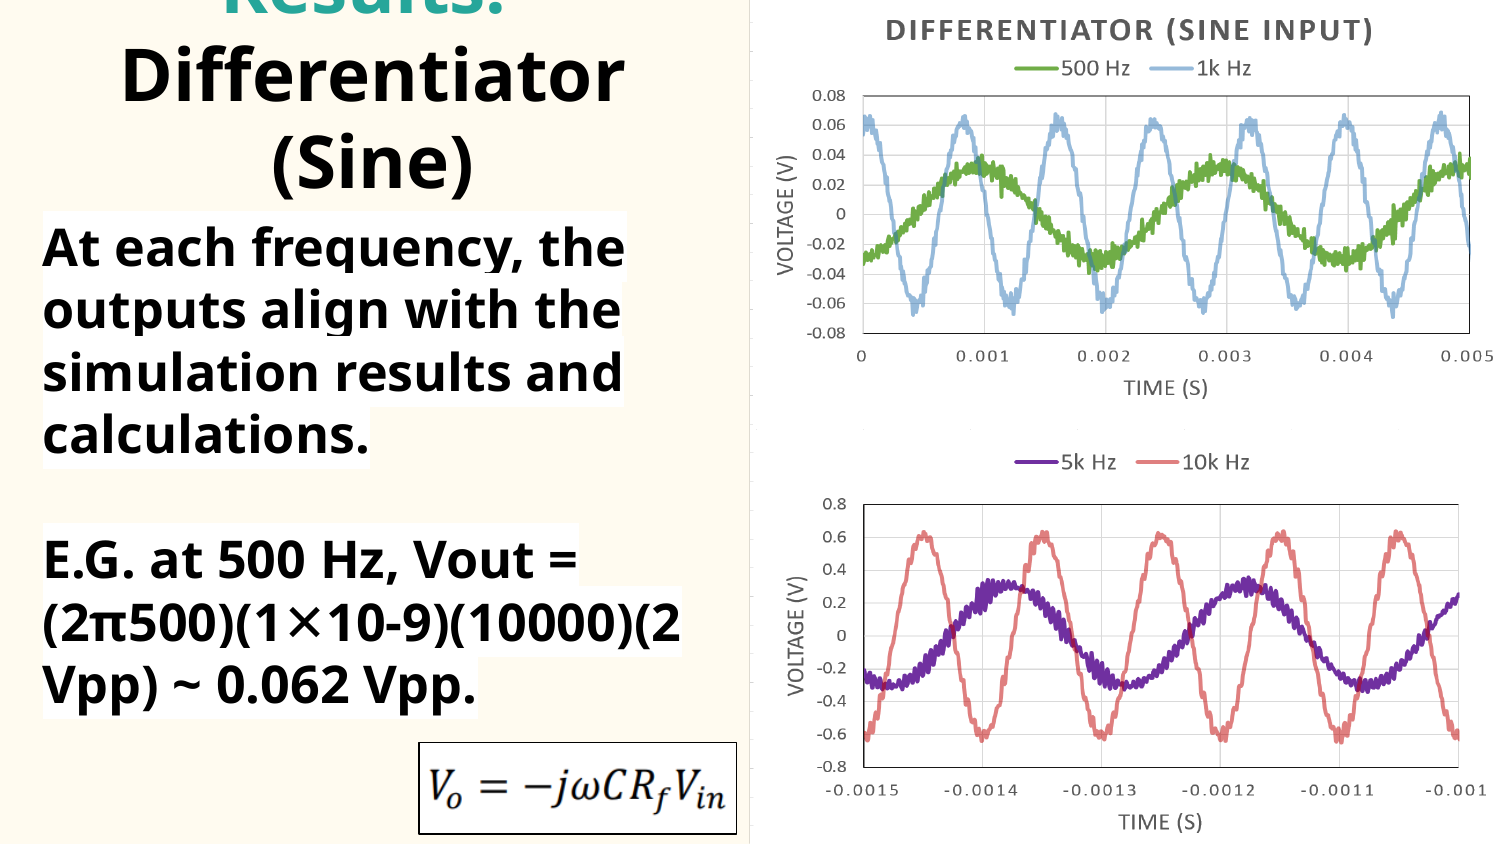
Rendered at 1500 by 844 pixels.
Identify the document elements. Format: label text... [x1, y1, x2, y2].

text_box At each frequency, the outputs align with the simulation results and calculations. E.G. at 500 Hz, Vout = (2π500)(1✕10-9)(10000)(2 Vpp) ~ 0.062 Vpp. [27, 499, 736, 730]
picture [749, 0, 1500, 844]
text_box At each frequency, the outputs align with the simulation results and calculations. E.G. at 500 Hz, Vout = (2π500)(1✕10-9)(10000)(2 Vpp) ~ 0.062 Vpp. [27, 199, 736, 405]
text_box [27, 405, 744, 499]
title Results: Differentiator (Sine) [17, 0, 729, 219]
picture [419, 742, 736, 834]
